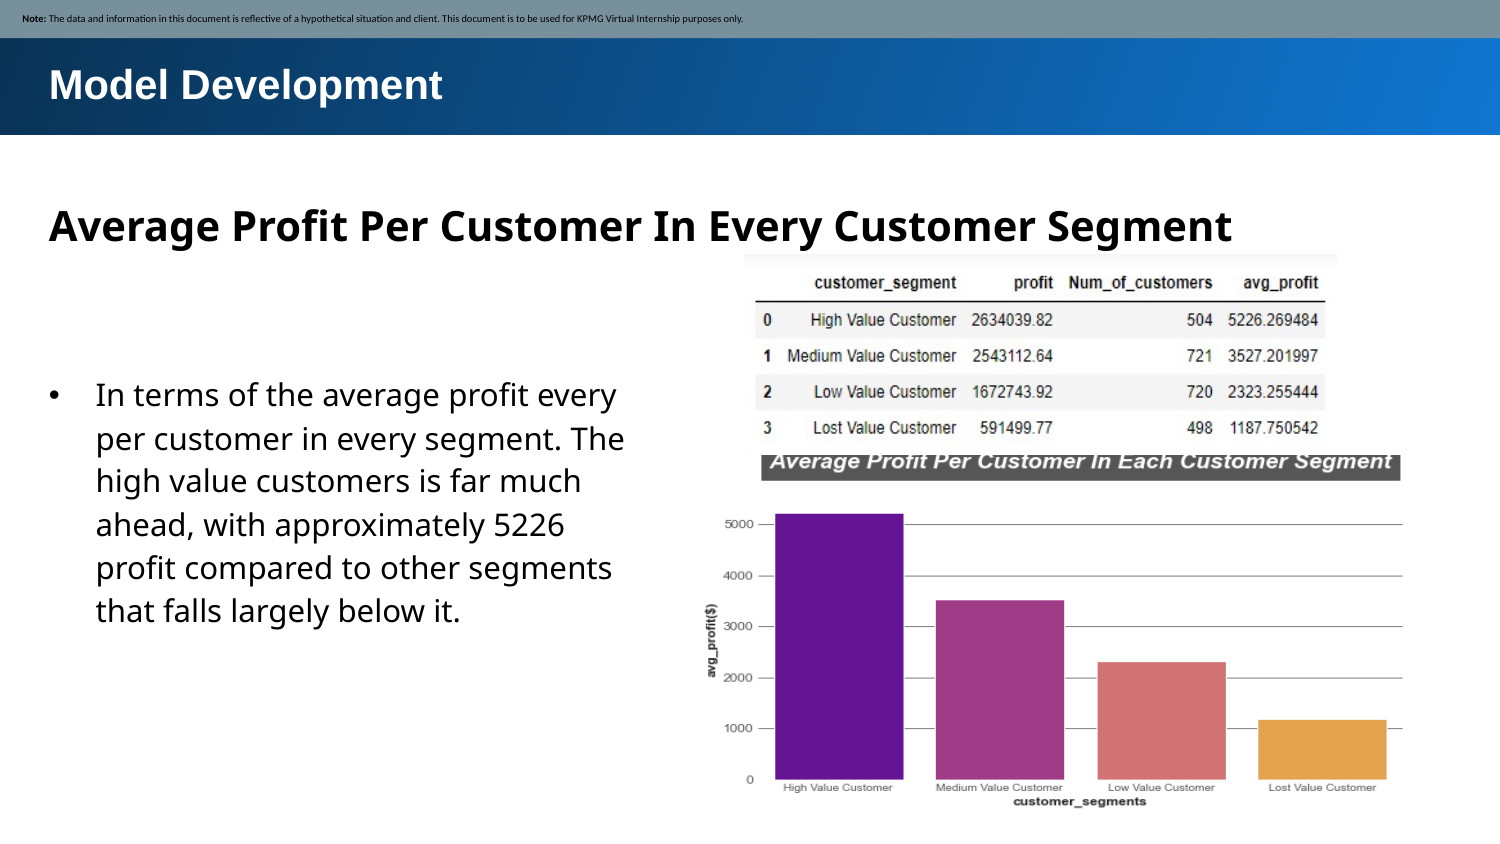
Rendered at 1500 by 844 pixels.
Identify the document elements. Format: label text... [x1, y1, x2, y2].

text_box Model Development [33, 43, 1439, 124]
text_box Note: The data and information in this document is reflective of a hypothetical situation and client. This document is to be used for KPMG Virtual Internship purposes only. [0, 0, 1500, 39]
text_box In terms of the average profit every per customer in every segment. The high value customers is far much ahead, with approximately 5226 profit compared to other segments that falls largely below it. [33, 355, 643, 644]
text_box [0, 39, 1500, 135]
picture [653, 254, 1487, 826]
text_box Average Profit Per Customer In Every Customer Segment [33, 177, 1439, 266]
